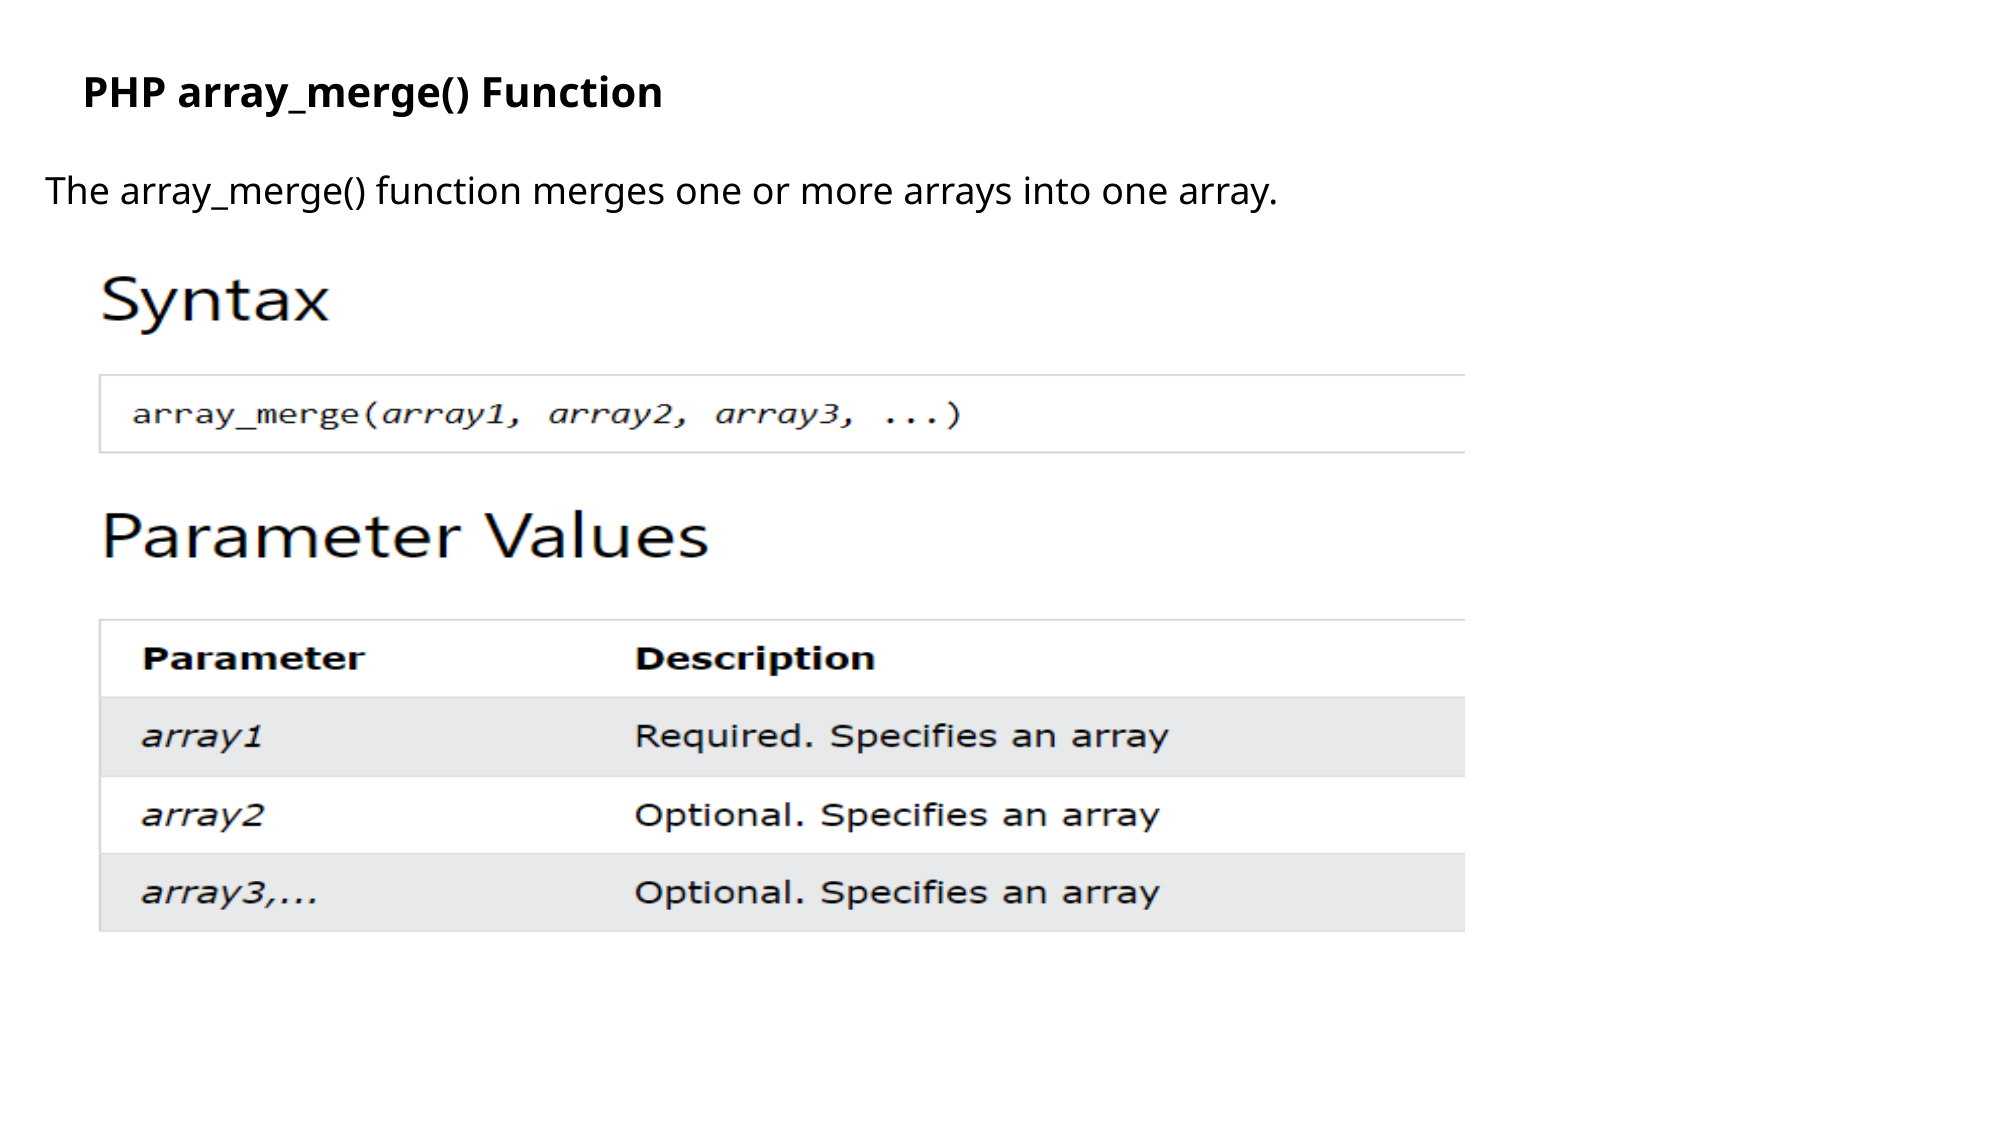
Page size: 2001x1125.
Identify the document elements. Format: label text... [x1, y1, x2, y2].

text_box The array_merge() function merges one or more arrays into one array. [30, 159, 1734, 220]
picture [59, 256, 1465, 940]
text_box PHP array_merge() Function [67, 58, 680, 123]
